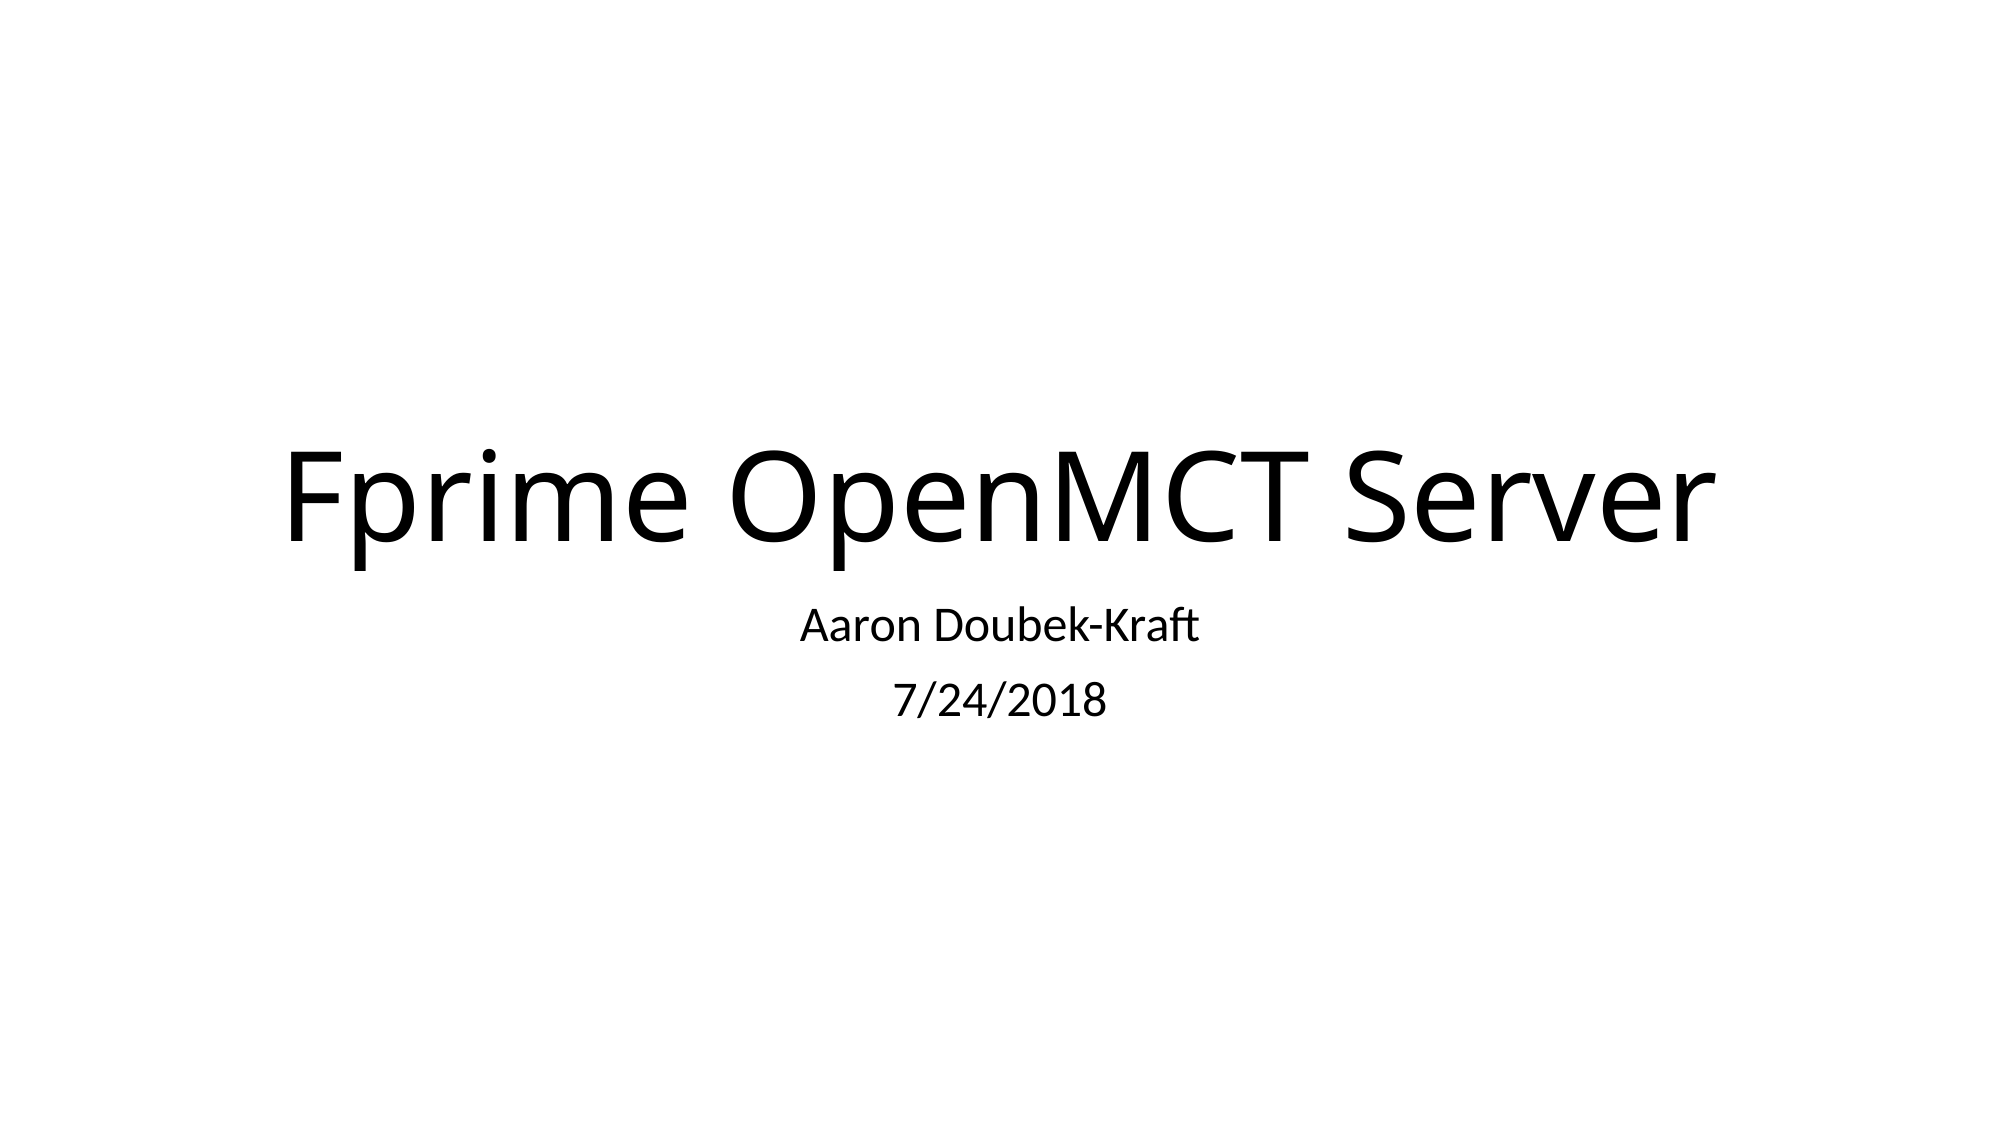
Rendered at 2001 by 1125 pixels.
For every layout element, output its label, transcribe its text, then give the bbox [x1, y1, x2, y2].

title Fprime OpenMCT Server [249, 184, 1750, 576]
subtitle Aaron Doubek-Kraft 7/24/2018 [249, 590, 1750, 863]
